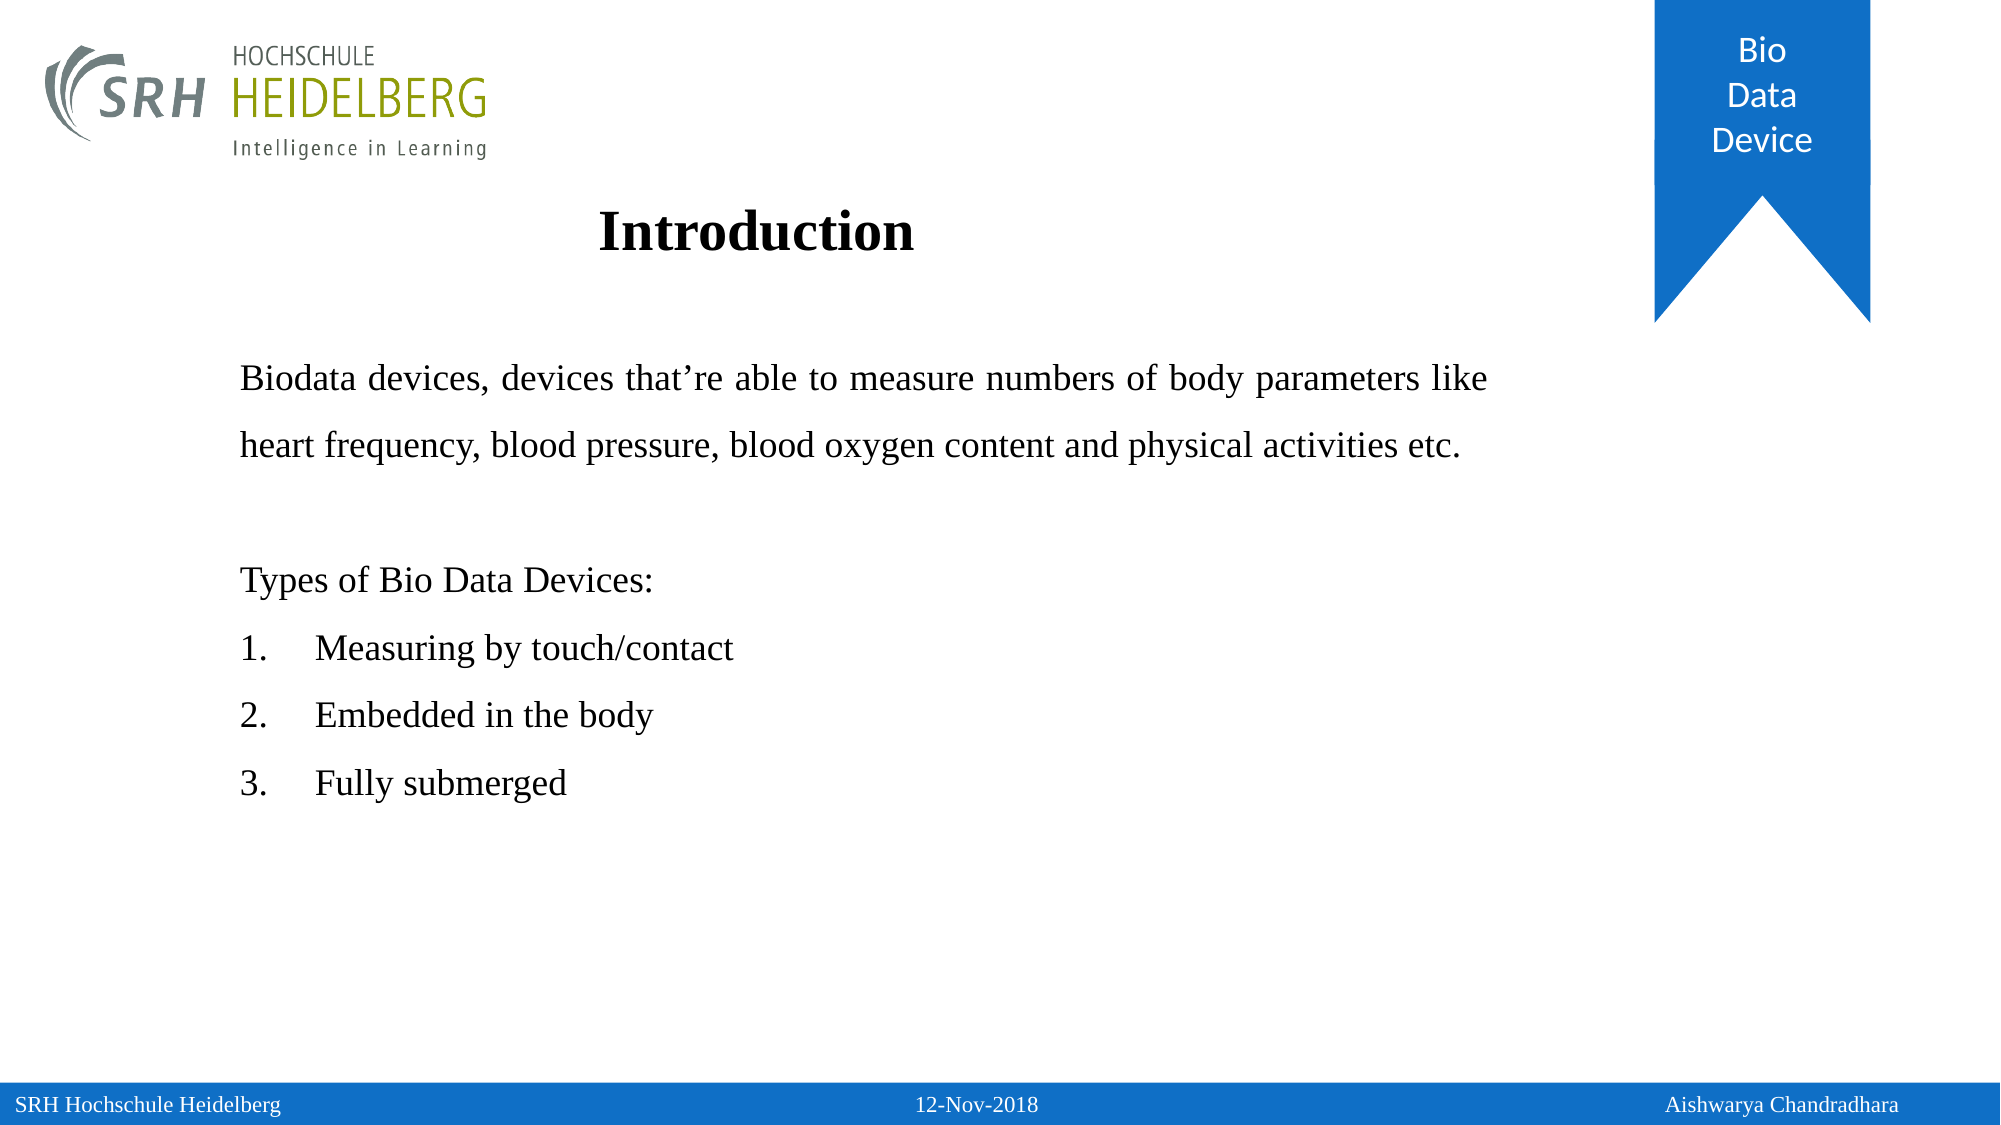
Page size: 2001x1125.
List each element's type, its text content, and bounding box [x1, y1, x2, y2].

text_box Bio Data Device [1654, 0, 1871, 186]
text_box Biodata devices, devices that’re able to measure numbers of body parameters like heart frequency, blood pressure, blood oxygen content and physical activities etc. Types of Bio Data Devices: Measuring by touch/contact Embedded in the body Fully submerged [225, 322, 1505, 878]
text_box [1653, 139, 1872, 326]
text_box Introduction [584, 185, 1049, 270]
text_box SRH Hochschule Heidelberg 12-Nov-2018 Aishwarya Chandradhara [0, 1082, 2000, 1125]
picture [0, 0, 527, 186]
